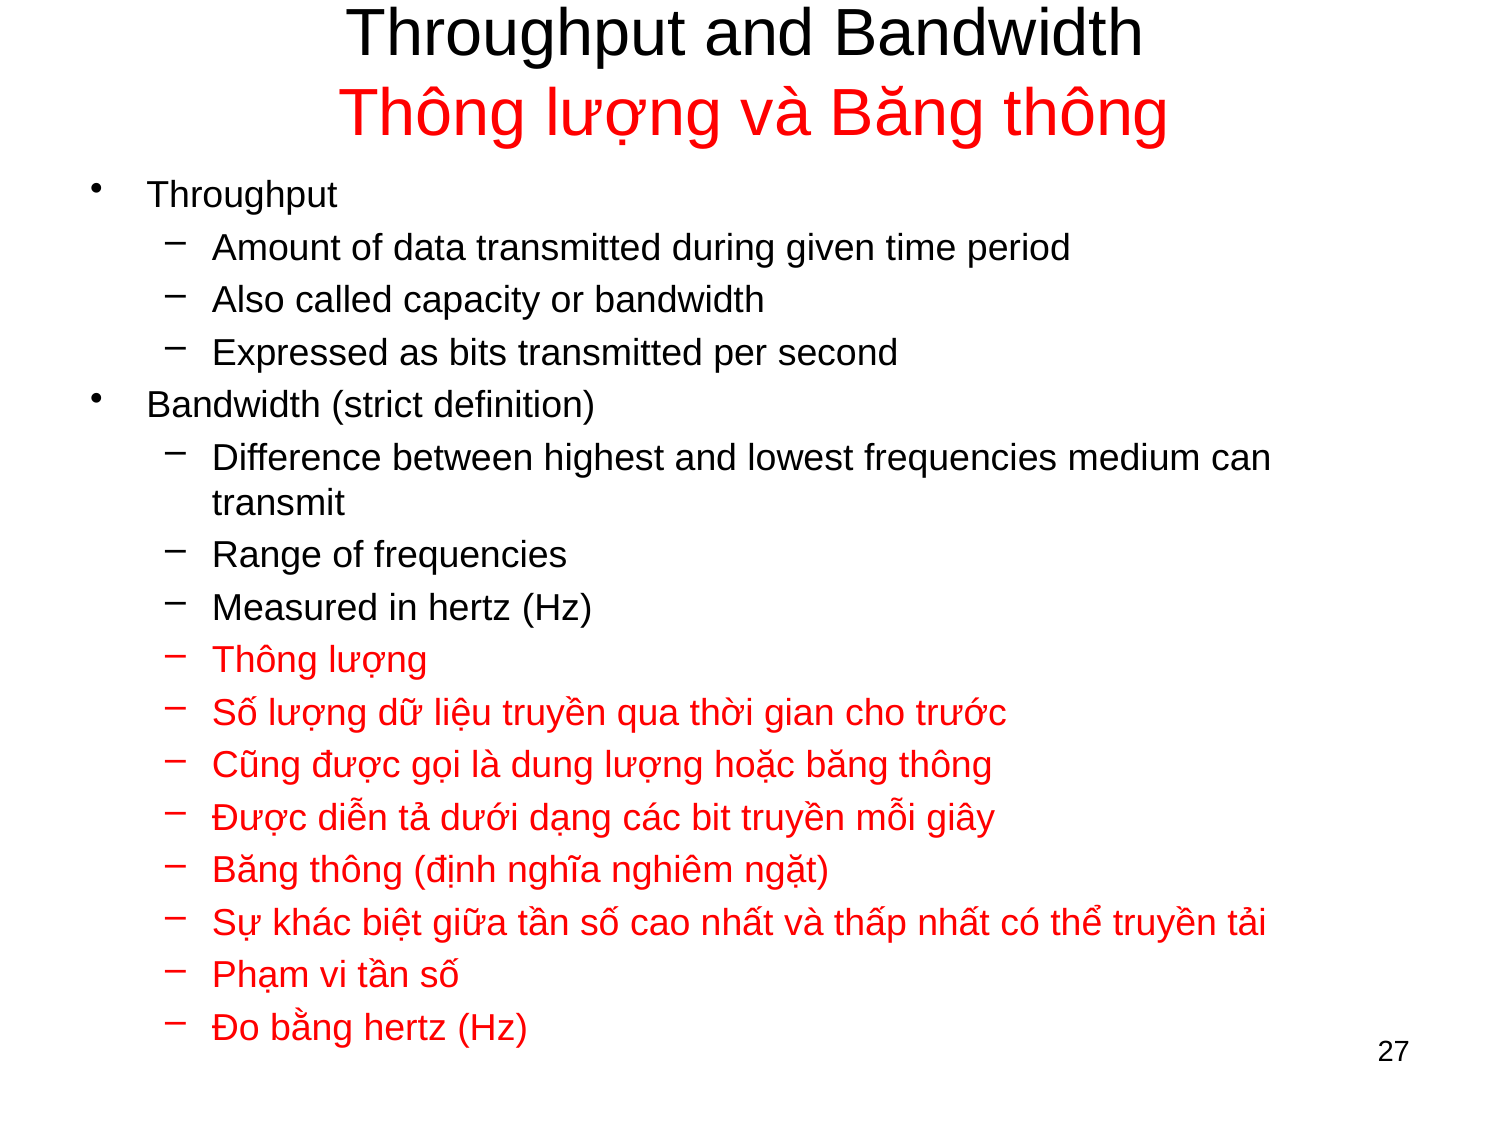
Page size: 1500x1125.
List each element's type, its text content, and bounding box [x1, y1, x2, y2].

title Throughput and Bandwidth Thông lượng và Băng thông [70, 0, 1421, 138]
slide_number 27 [1074, 1024, 1426, 1103]
list Throughput Amount of data transmitted during given time period Also called capacity or bandwidth Expressed as bits transmitted per second Bandwidth (strict definition) Difference between highest and lowest frequencies medium can transmit Range of frequencies Measured in hertz (Hz) Thông lượng Số lượng dữ liệu truyền qua thời gian cho trước Cũng được gọi là dung lượng hoặc băng thông Được diễn tả dưới dạng các bit truyền mỗi giây Băng thông (định nghĩa nghiêm ngặt) Sự khác biệt giữa tần số cao nhất và thấp nhất có thể truyền tải Phạm vi tần số Đo bằng hertz (Hz) [75, 162, 1425, 1103]
